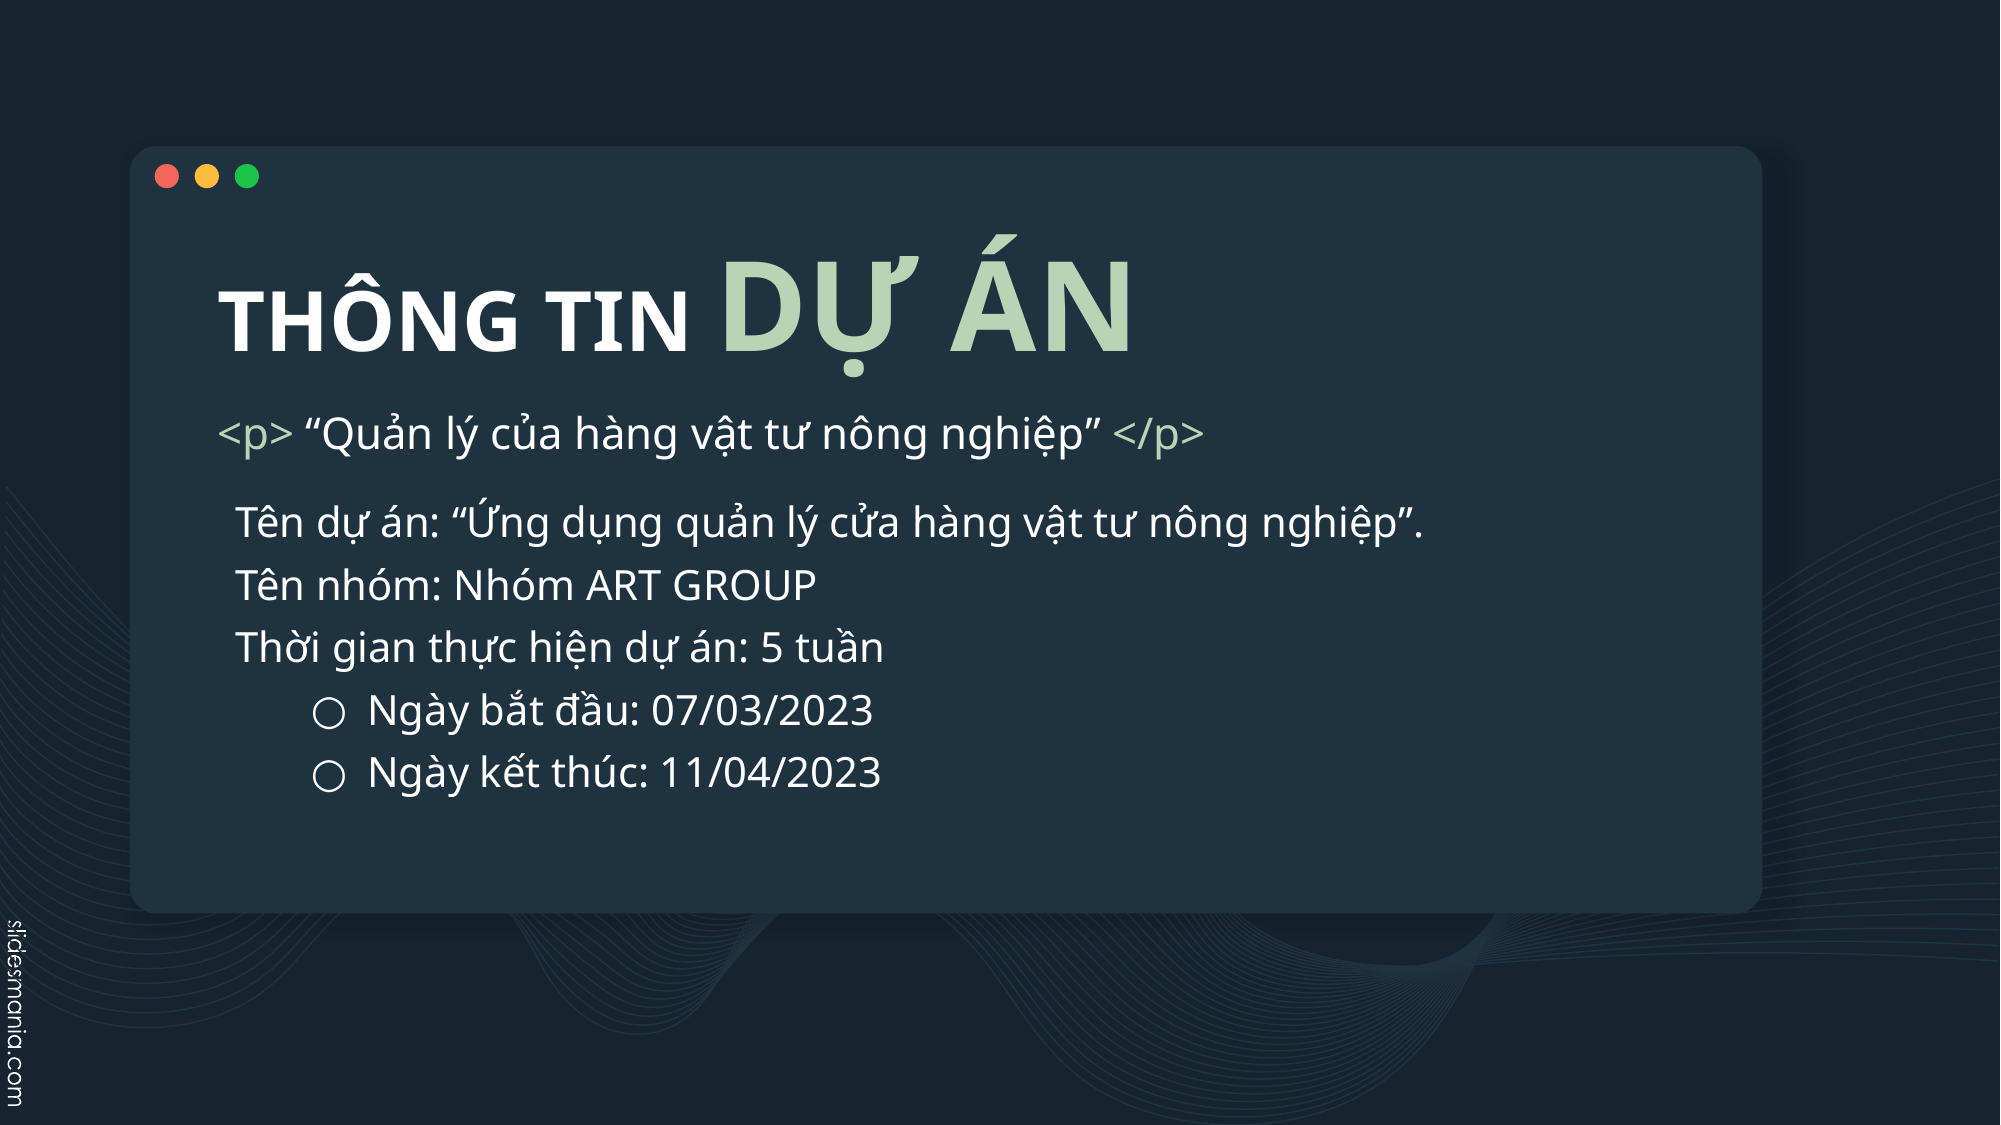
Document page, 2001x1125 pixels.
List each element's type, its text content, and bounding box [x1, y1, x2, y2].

list Tên dự án: “Ứng dụng quản lý cửa hàng vật tư nông nghiệp”. Tên nhóm: Nhóm ART GROUP Thời gian thực hiện dự án: 5 tuần Ngày bắt đầu: 07/03/2023 Ngày kết thúc: 11/04/2023 [197, 475, 1720, 833]
subtitle <p> “Quản lý của hàng vật tư nông nghiệp” </p> [197, 378, 1576, 475]
title THÔNG TIN DỰ ÁN [197, 205, 1476, 332]
